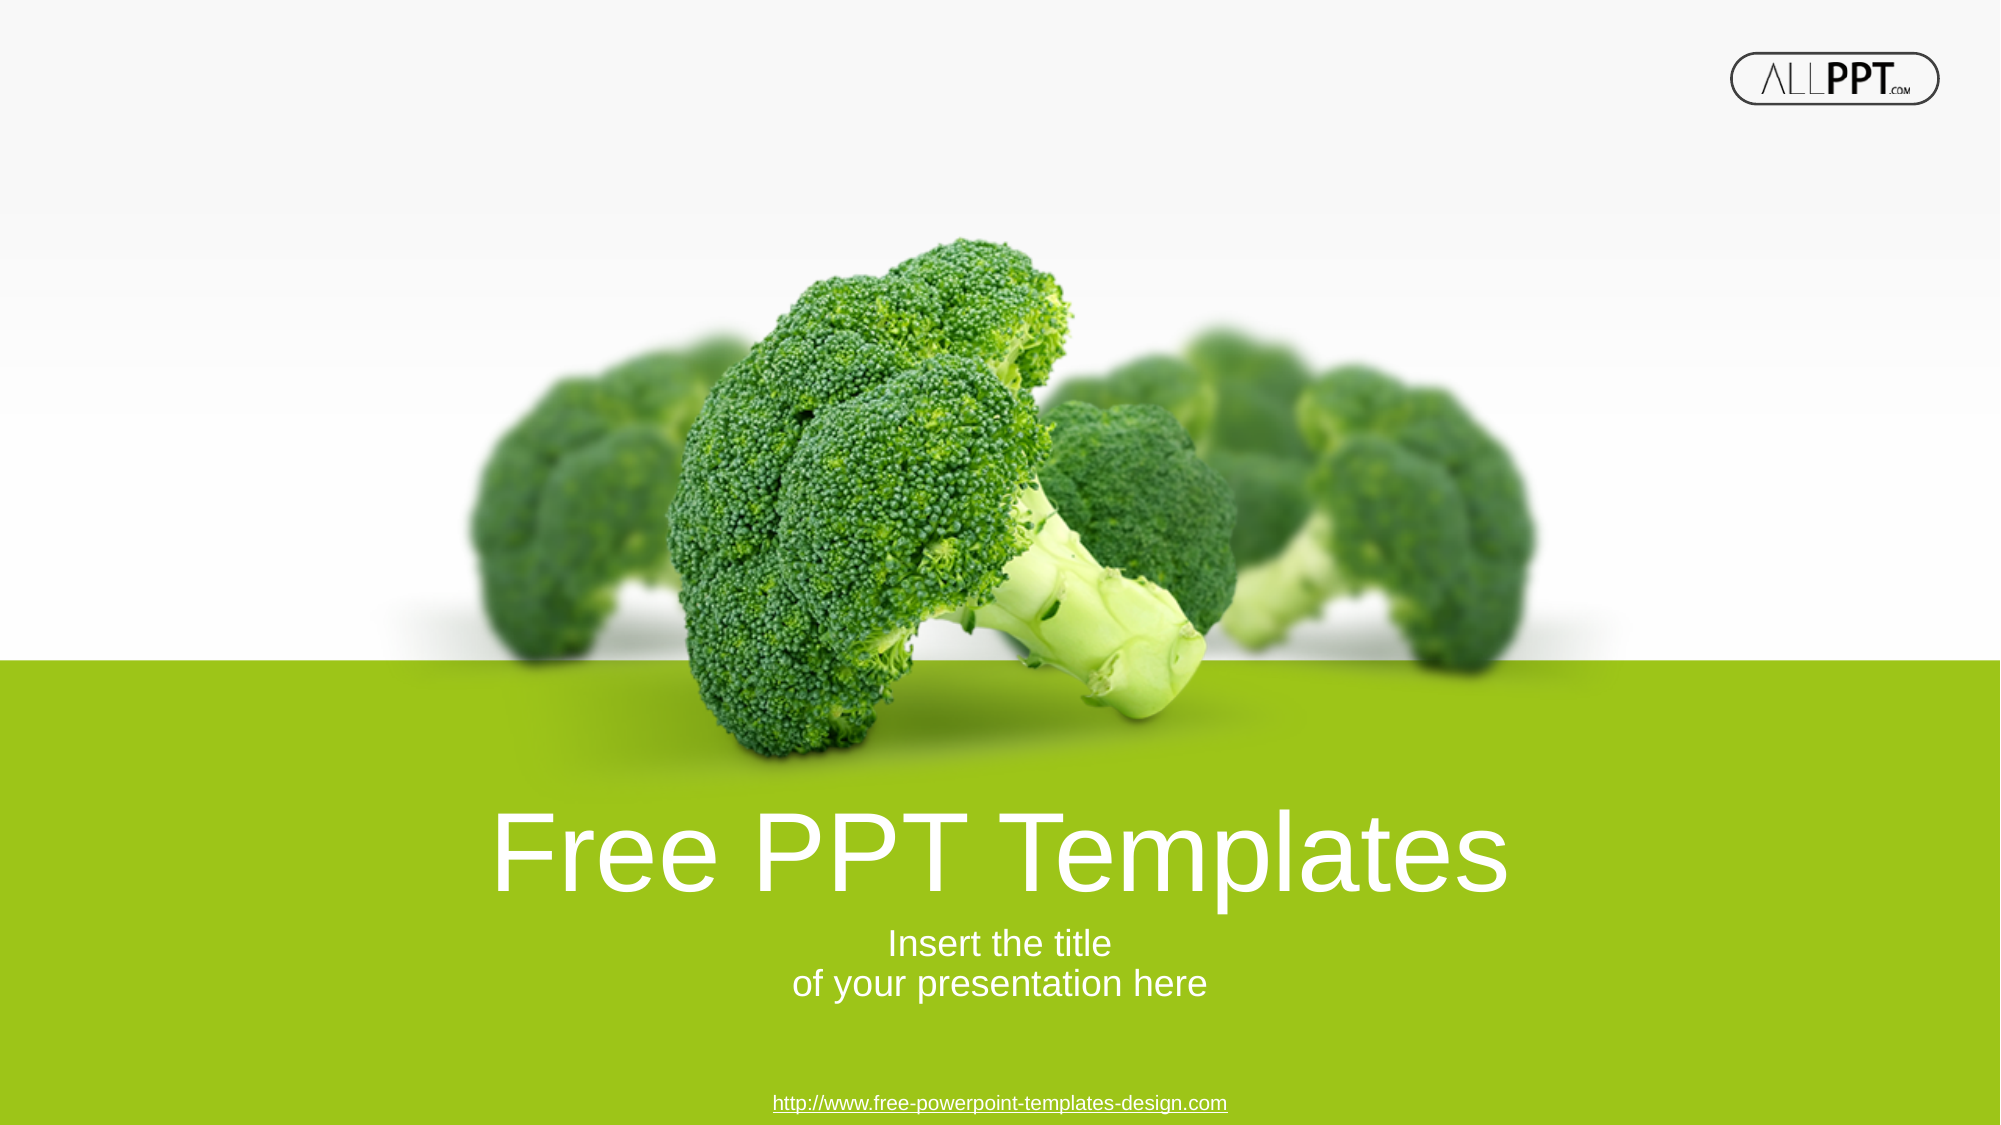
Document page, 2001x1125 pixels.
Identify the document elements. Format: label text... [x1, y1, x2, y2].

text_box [1731, 53, 1939, 105]
picture [0, 65, 2000, 793]
text_box http://www.free-powerpoint-templates-design.com [0, 1082, 2000, 1122]
list Insert the title of your presentation here [0, 929, 2000, 1000]
title Free PPT Templates [0, 793, 2000, 917]
